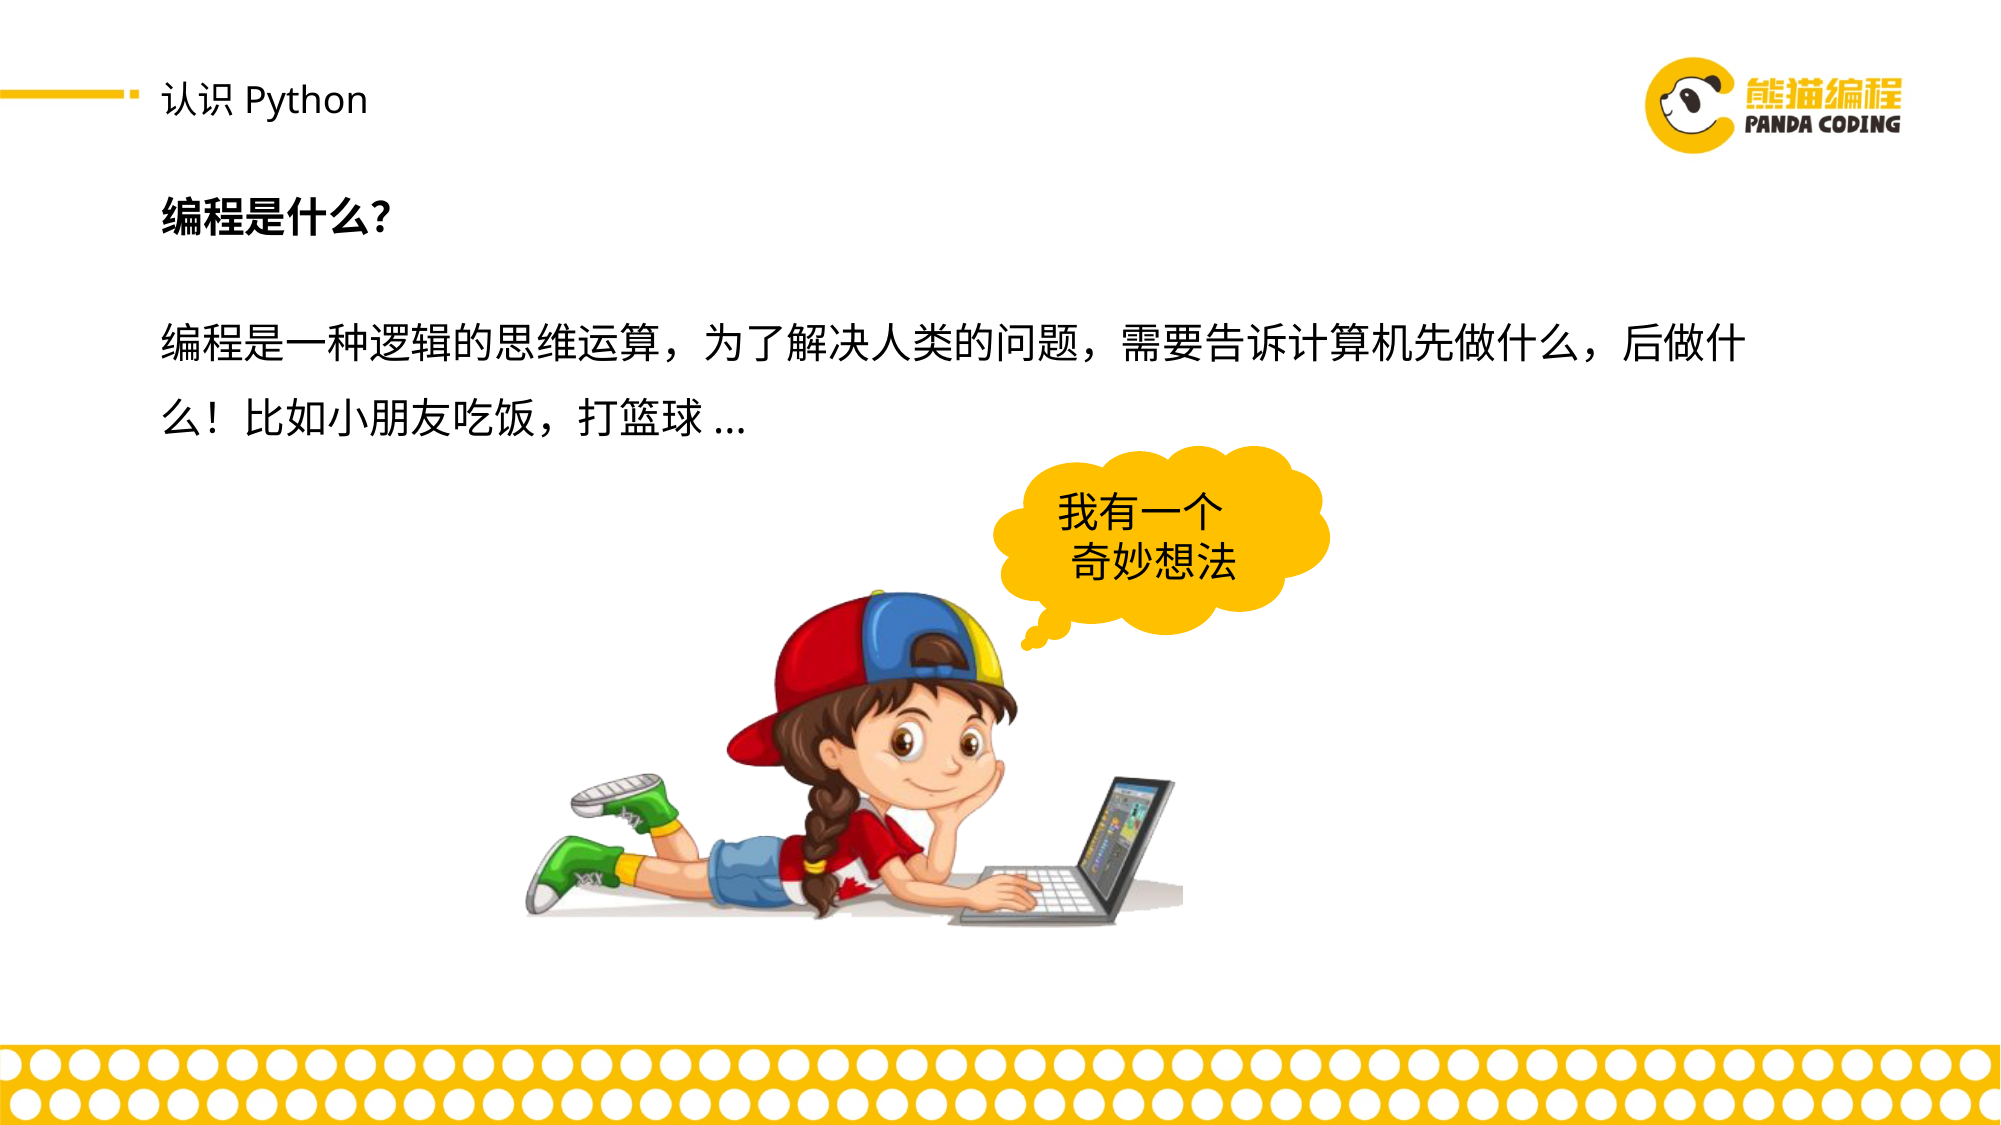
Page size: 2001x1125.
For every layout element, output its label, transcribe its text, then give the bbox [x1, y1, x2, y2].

text_box 我有一个 奇妙想法 [993, 445, 1331, 633]
text_box 编程是什么？ [146, 183, 427, 249]
text_box 认识Python [145, 68, 758, 174]
text_box 编程是一种逻辑的思维运算，为了解决人类的问题，需要告诉计算机先做什么，后做什么！比如小朋友吃饭，打篮球... [145, 284, 1782, 449]
picture [0, 0, 2001, 1125]
